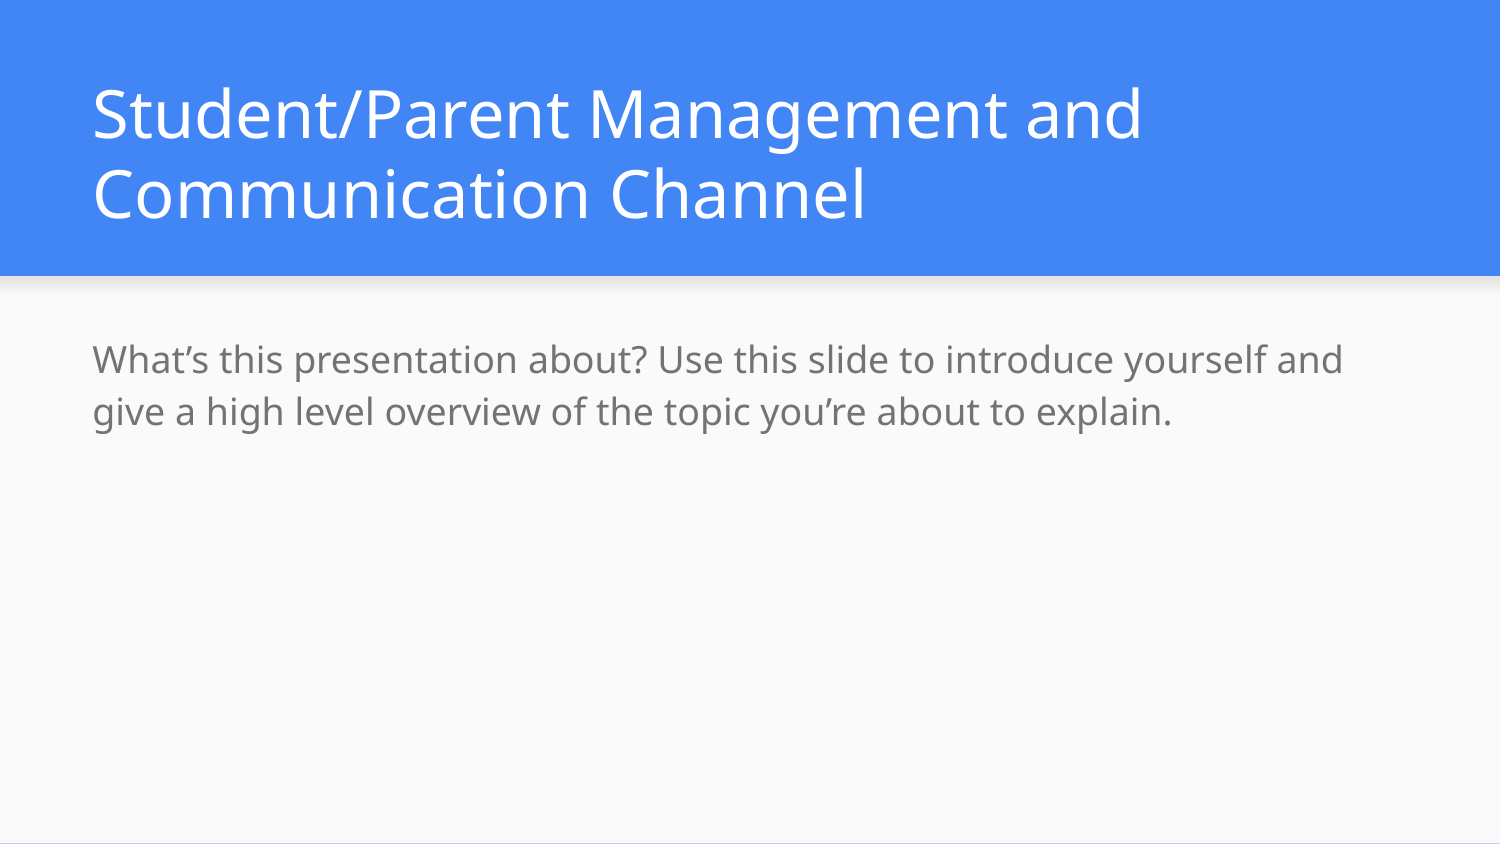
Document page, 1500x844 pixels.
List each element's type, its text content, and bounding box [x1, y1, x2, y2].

title Student/Parent Management and Communication Channel [77, 121, 1427, 248]
list What’s this presentation about? Use this slide to introduce yourself and give a high level overview of the topic you’re about to explain. [77, 314, 1427, 760]
